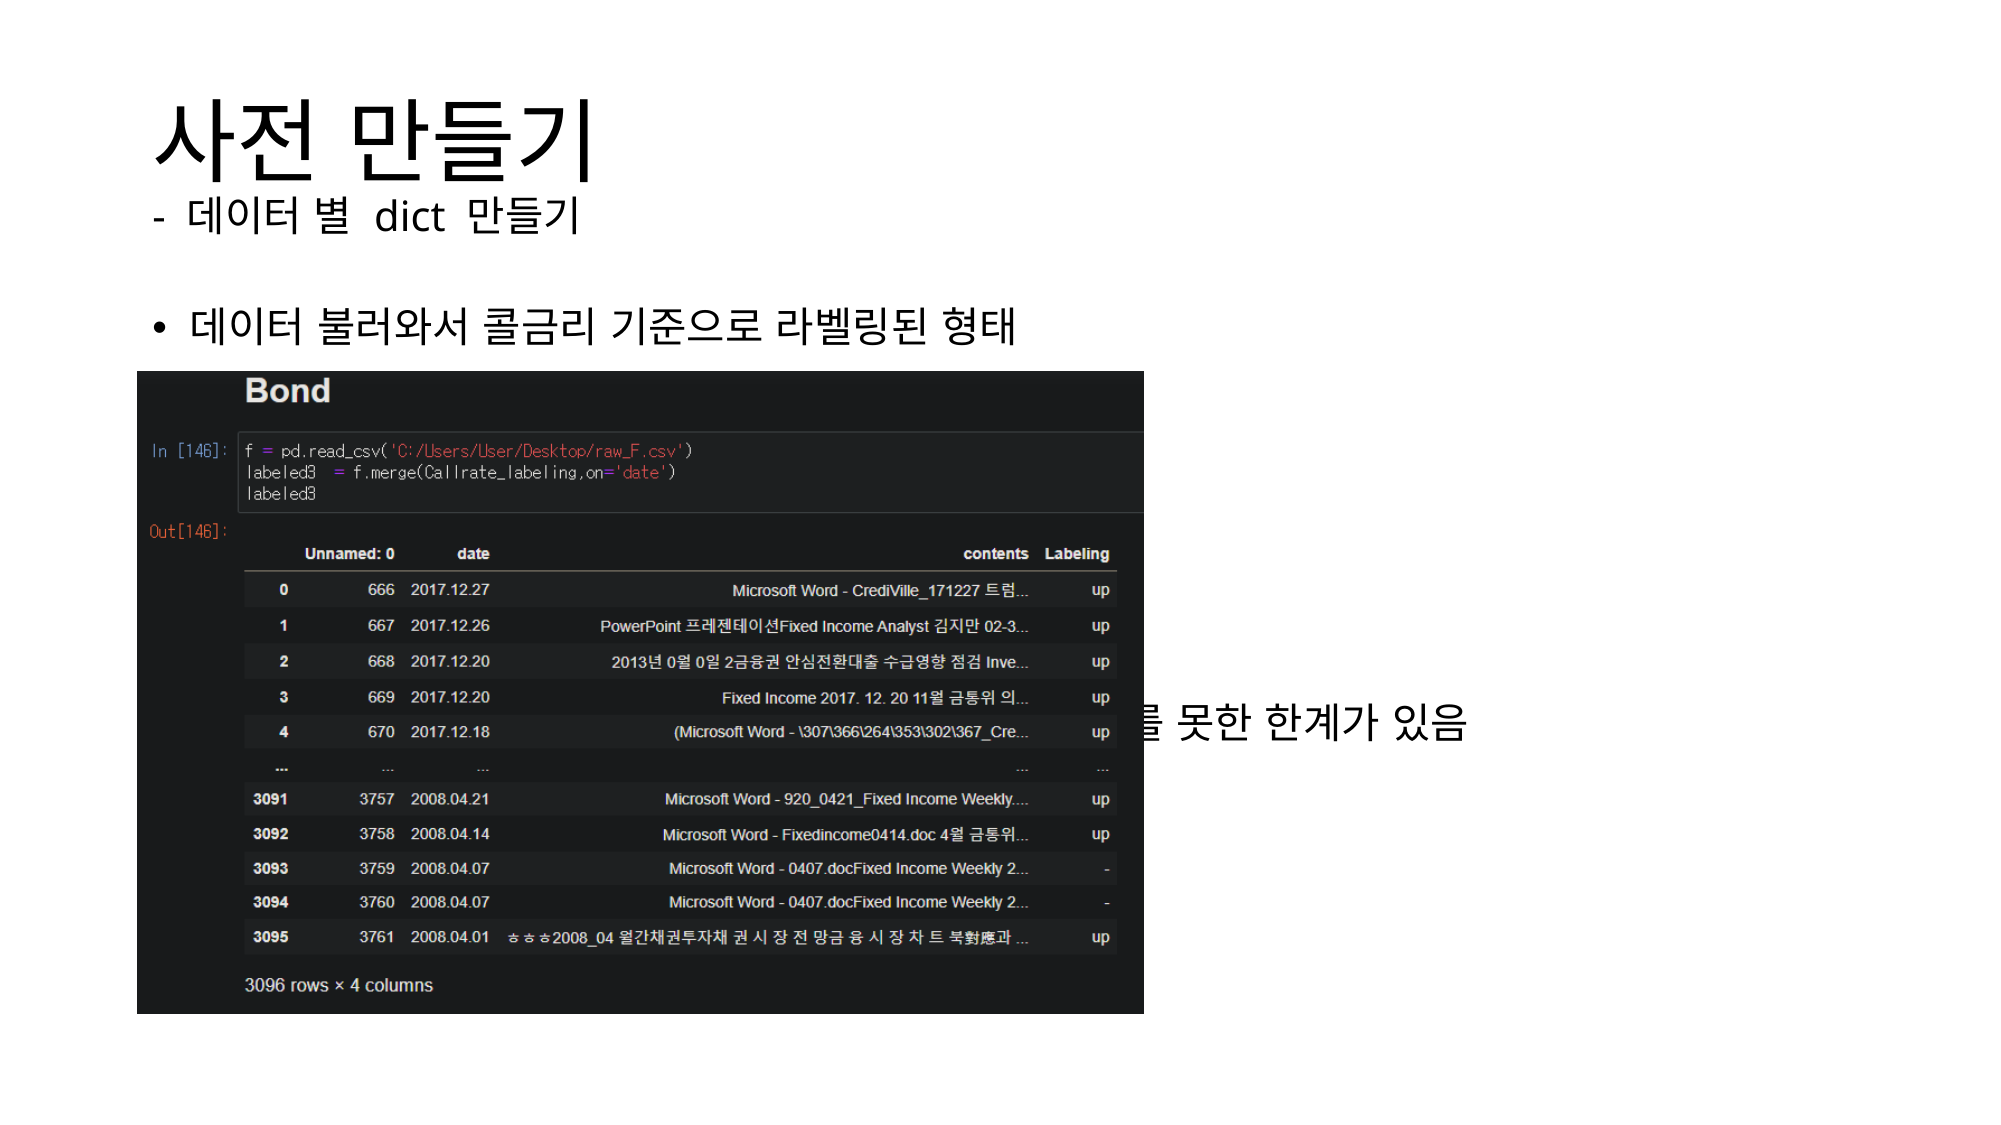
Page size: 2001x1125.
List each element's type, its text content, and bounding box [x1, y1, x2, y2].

list 데이터 불러와서 콜금리 기준으로 라벨링된 형태 전처리를 못한 한계가 있음 [137, 299, 1863, 1014]
title 사전 만들기 - 데이터 별 dict 만들기 [137, 59, 1863, 278]
picture [137, 371, 1144, 1014]
